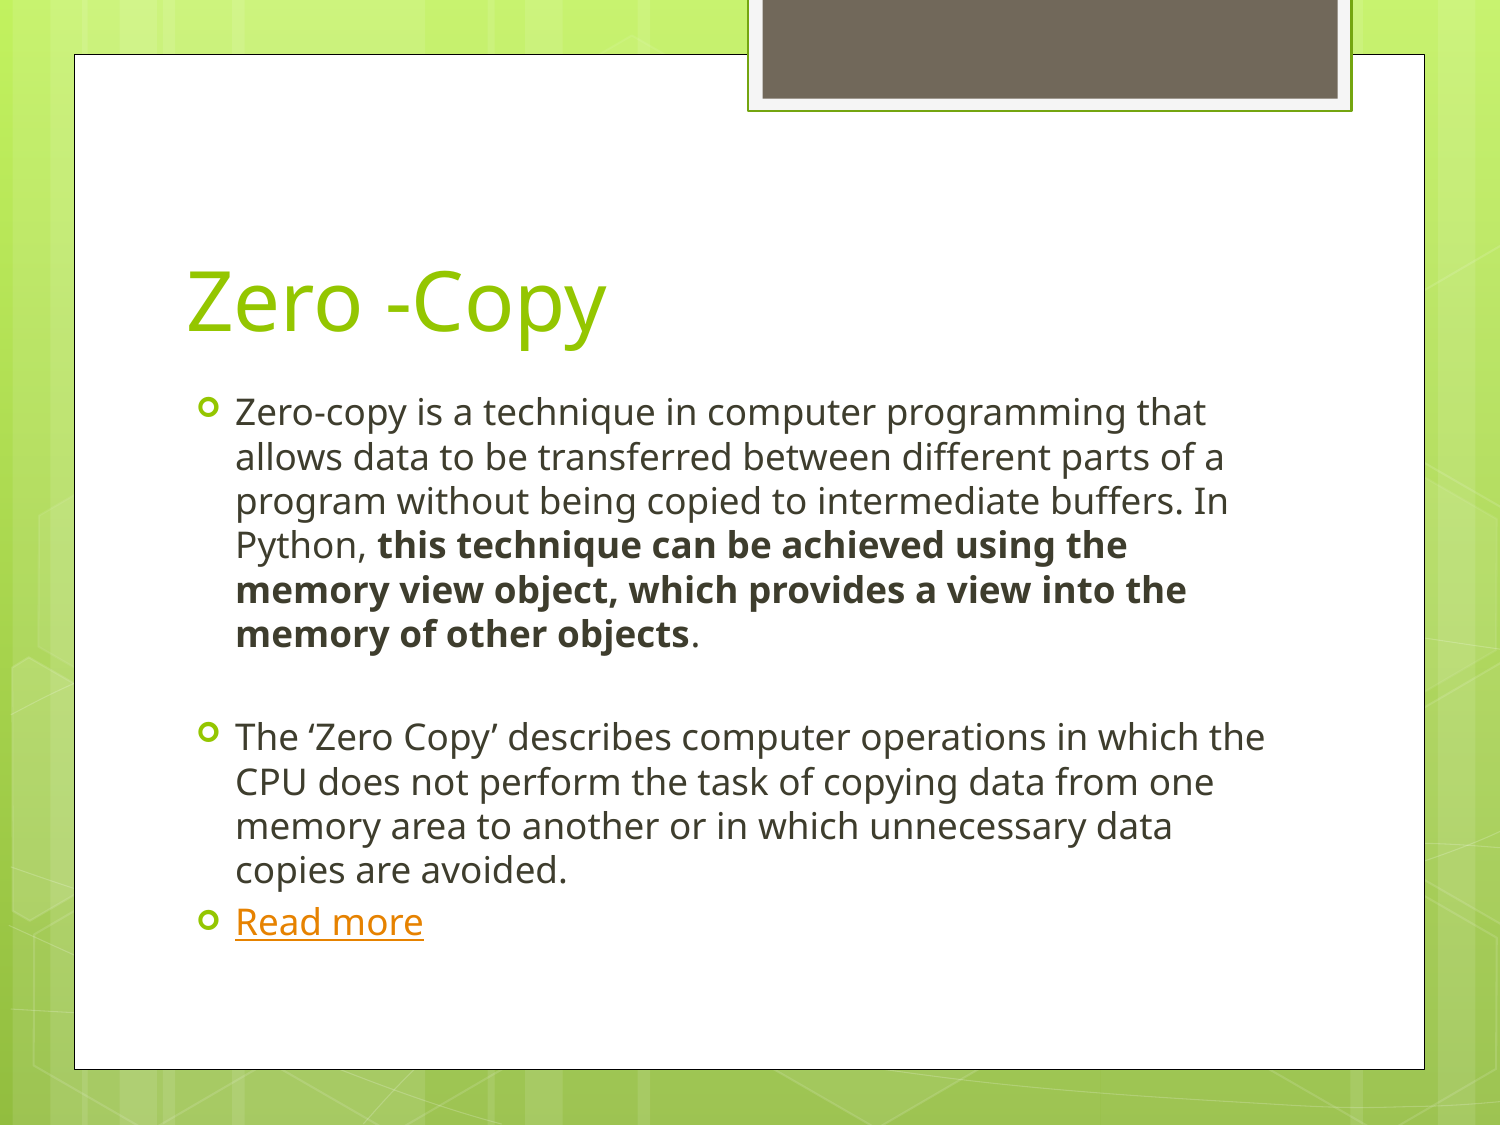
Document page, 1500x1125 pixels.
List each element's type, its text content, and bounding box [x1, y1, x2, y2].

list Zero-copy is a technique in computer programming that allows data to be transferred between different parts of a program without being copied to intermediate buffers. In Python, this technique can be achieved using the memory view object, which provides a view into the memory of other objects. The ‘Zero Copy’ describes computer operations in which the CPU does not perform the task of copying data from one memory area to another or in which unnecessary data copies are avoided. Read more [171, 381, 1283, 957]
title Zero -Copy [171, 168, 1324, 357]
